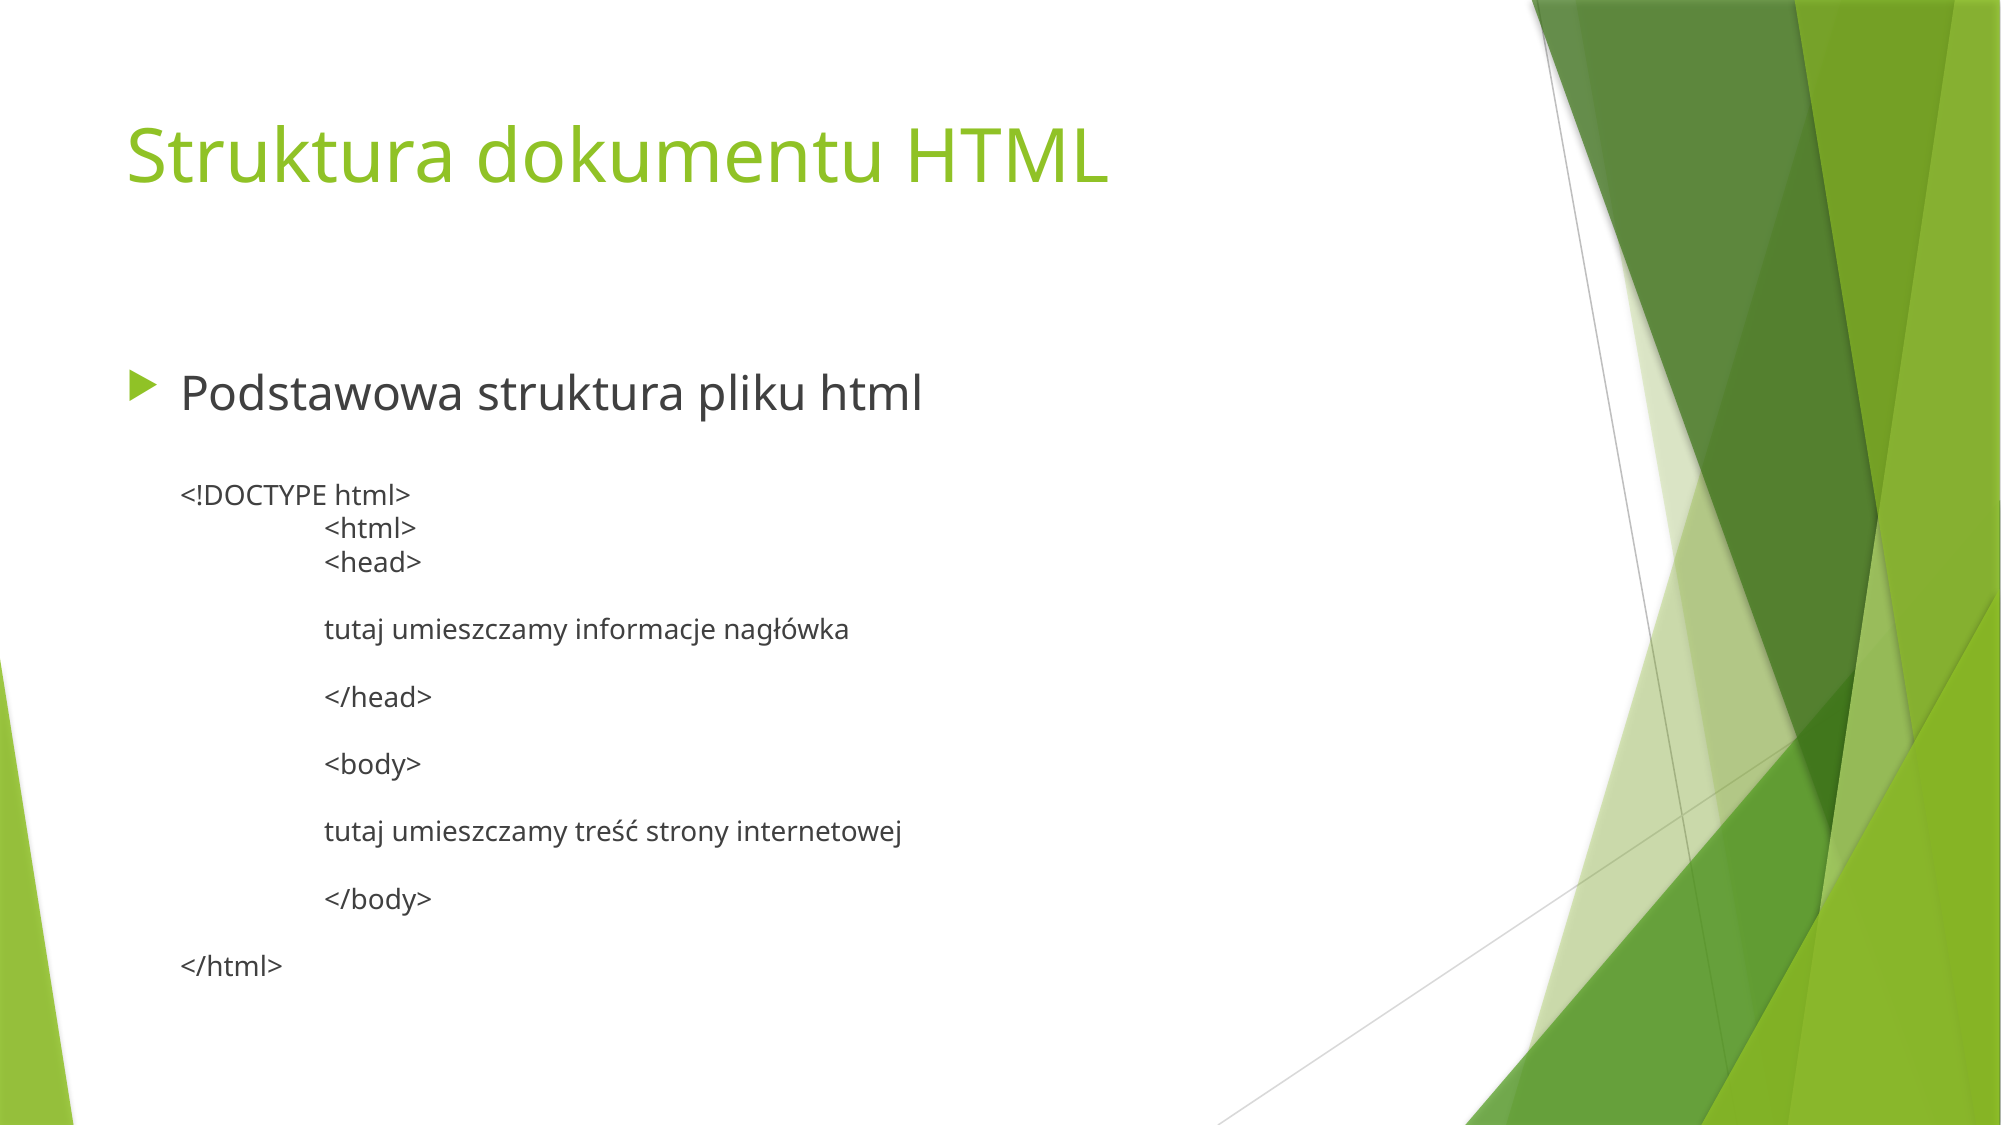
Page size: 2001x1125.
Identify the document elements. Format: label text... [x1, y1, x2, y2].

title Struktura dokumentu HTML [111, 99, 1522, 317]
list Podstawowa struktura pliku html <!DOCTYPE html> <html> <head> tutaj umieszczamy informacje nagłówka </head> <body> tutaj umieszczamy treść strony internetowej </body> </html> [111, 354, 1522, 992]
